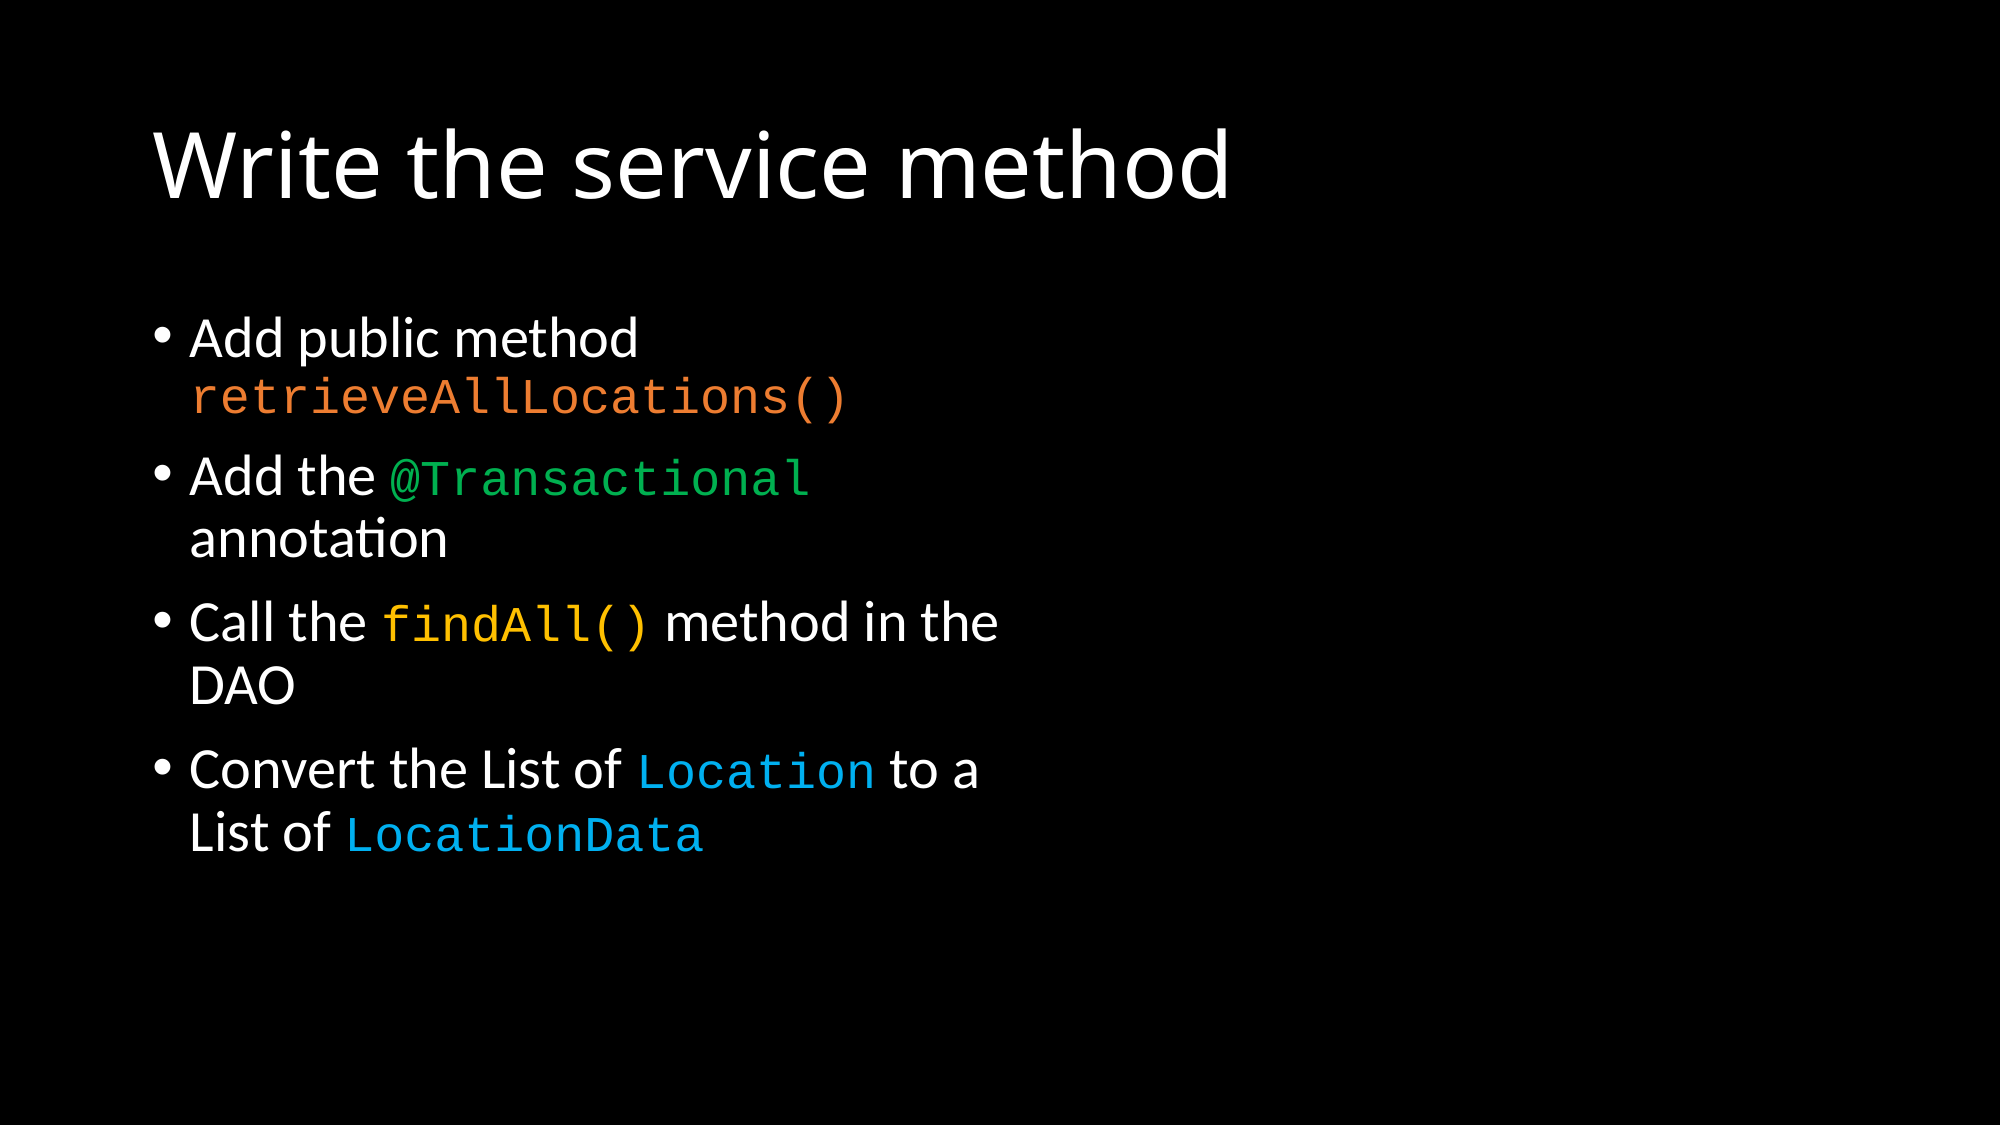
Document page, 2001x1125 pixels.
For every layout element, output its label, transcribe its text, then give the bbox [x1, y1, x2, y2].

title Write the service method [137, 59, 1863, 278]
list Add public method retrieveAllLocations() Add the @Transactional annotation Call the findAll() method in the DAO Convert the List of Location to a List of LocationData [137, 299, 1085, 1014]
